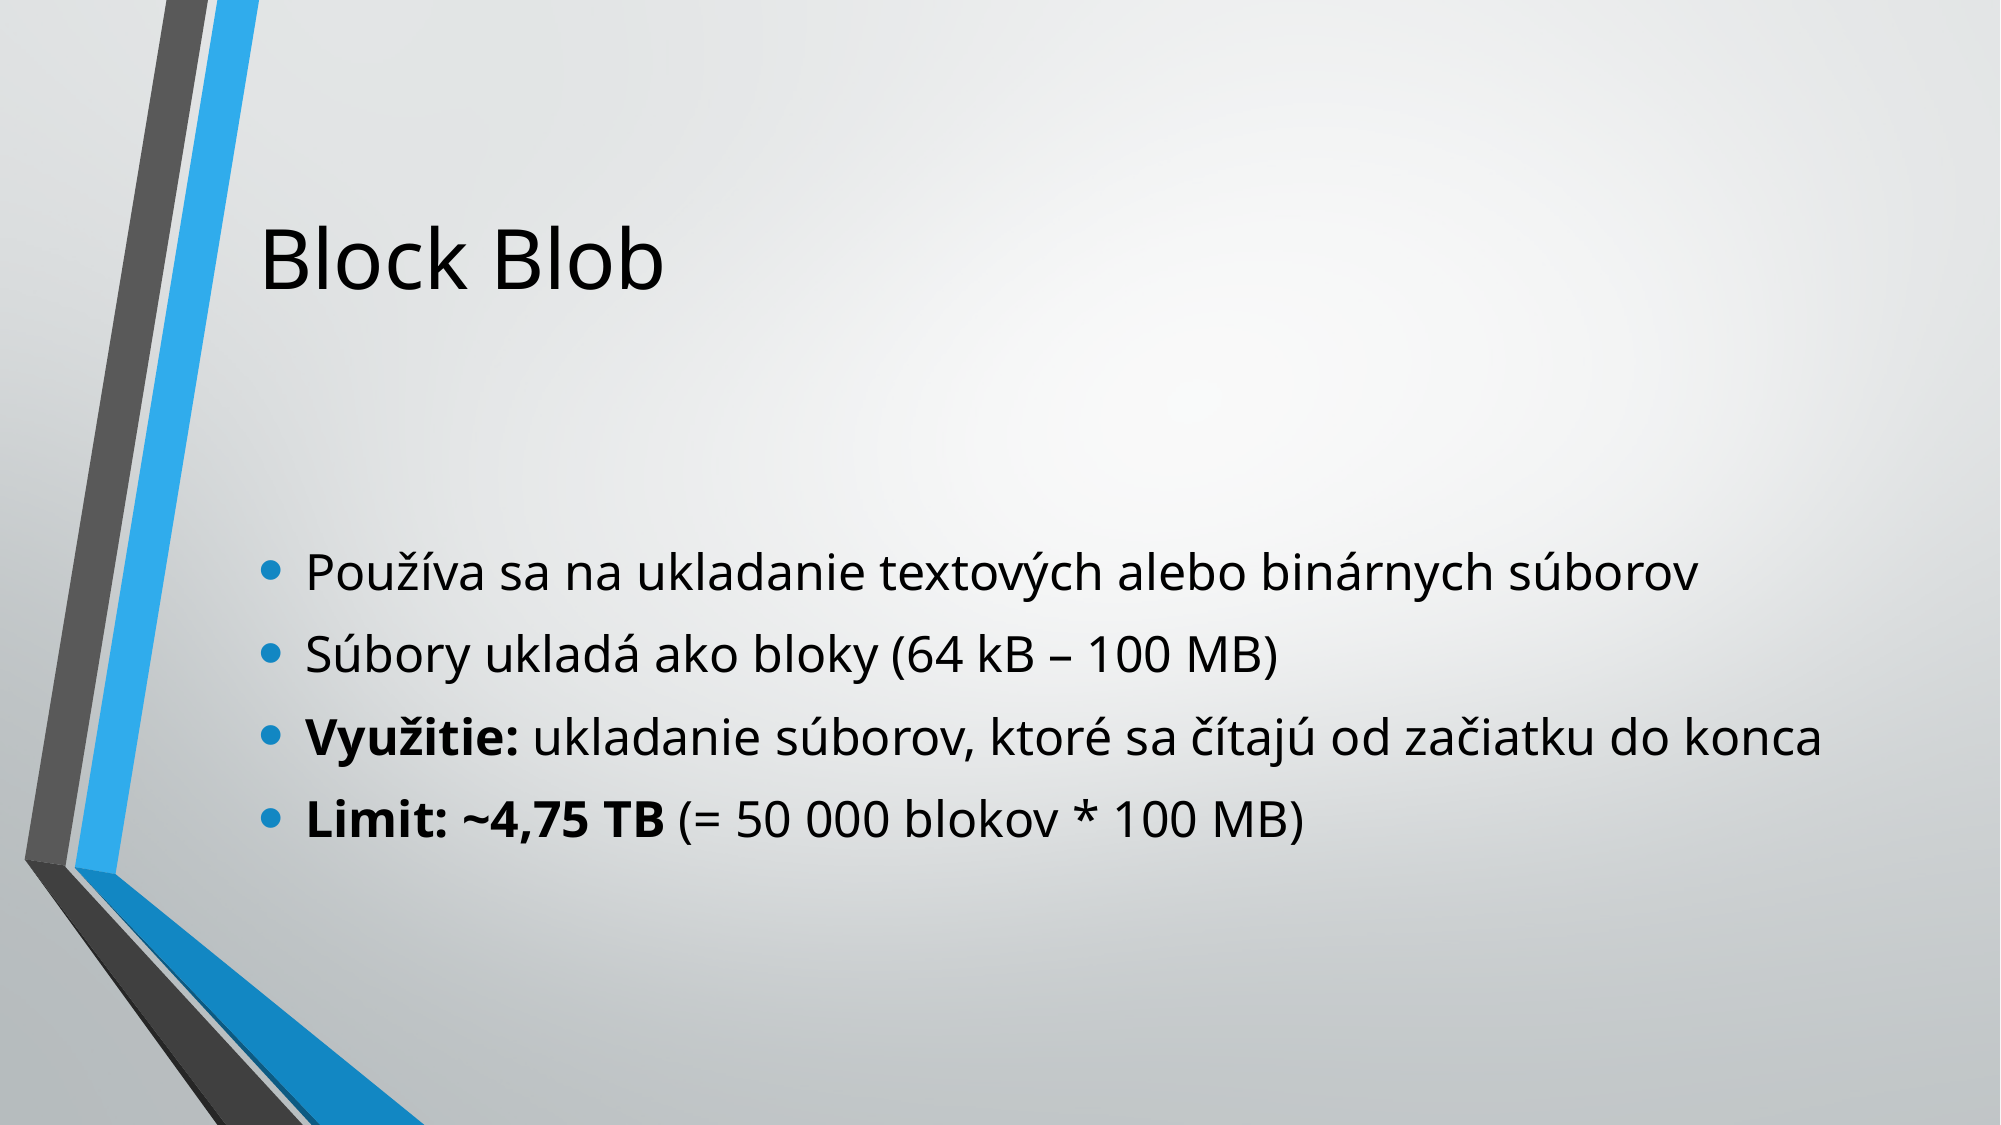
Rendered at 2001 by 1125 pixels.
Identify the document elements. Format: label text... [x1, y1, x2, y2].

title Block Blob [243, 112, 1887, 400]
list Používa sa na ukladanie textových alebo binárnych súborov Súbory ukladá ako bloky (64 kB – 100 MB) Využitie: ukladanie súborov, ktoré sa čítajú od začiatku do konca Limit: ~4,75 TB (= 50 000 blokov * 100 MB) [243, 437, 1887, 950]
